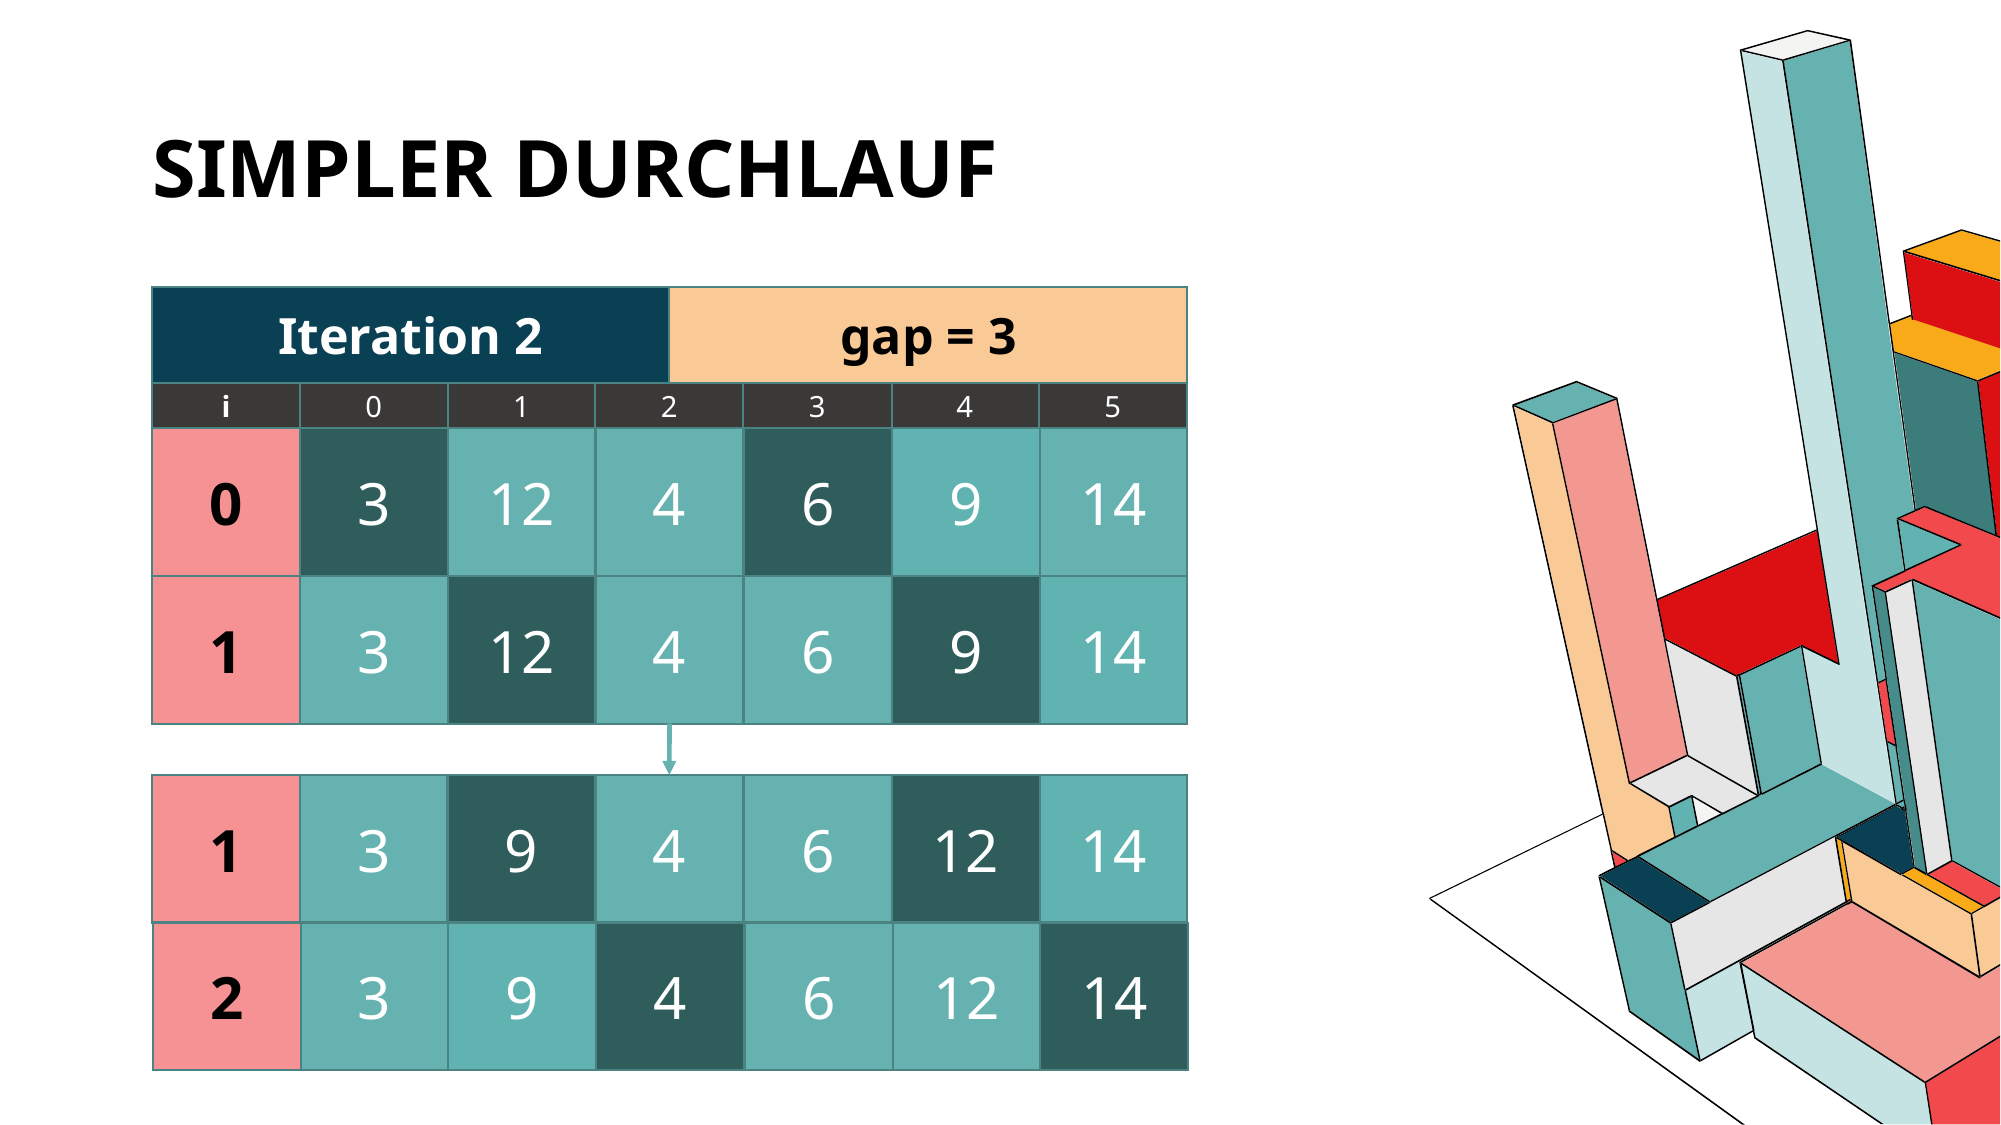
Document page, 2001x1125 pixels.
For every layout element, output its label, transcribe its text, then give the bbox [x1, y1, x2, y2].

text_box 0 [301, 384, 447, 429]
text_box 4 [595, 924, 744, 1071]
text_box i [151, 384, 301, 429]
text_box 9 [893, 429, 1041, 575]
text_box 4 [595, 429, 743, 575]
text_box 12 [447, 429, 595, 575]
text_box 6 [743, 575, 893, 725]
text_box 9 [447, 924, 595, 1071]
text_box 1 [447, 384, 594, 429]
text_box 1 [151, 774, 301, 924]
text_box 14 [1041, 774, 1188, 924]
text_box 4 [893, 384, 1040, 429]
text_box 14 [1041, 575, 1188, 725]
text_box 9 [446, 774, 594, 924]
title Simpler Durchlauf [137, 62, 1863, 281]
text_box 14 [1041, 429, 1188, 575]
text_box 2 [594, 384, 742, 429]
text_box 3 [301, 575, 447, 725]
text_box 3 [742, 384, 893, 429]
text_box 6 [743, 429, 893, 575]
text_box 3 [301, 774, 446, 924]
text_box 12 [893, 774, 1041, 924]
text_box 14 [1041, 922, 1189, 1071]
text_box 3 [302, 924, 447, 1071]
text_box 2 [152, 924, 302, 1071]
text_box 6 [743, 774, 893, 924]
text_box 4 [595, 575, 743, 725]
text_box 12 [894, 924, 1041, 1071]
text_box 5 [1040, 384, 1188, 429]
text_box 9 [893, 575, 1041, 725]
text_box 3 [301, 429, 447, 575]
text_box 0 [151, 429, 301, 575]
text_box 6 [744, 924, 894, 1071]
text_box 4 [594, 774, 743, 924]
text_box 1 [151, 575, 301, 725]
text_box gap = 3 [670, 286, 1188, 384]
text_box 12 [447, 575, 595, 725]
text_box Iteration 2 [151, 286, 670, 384]
